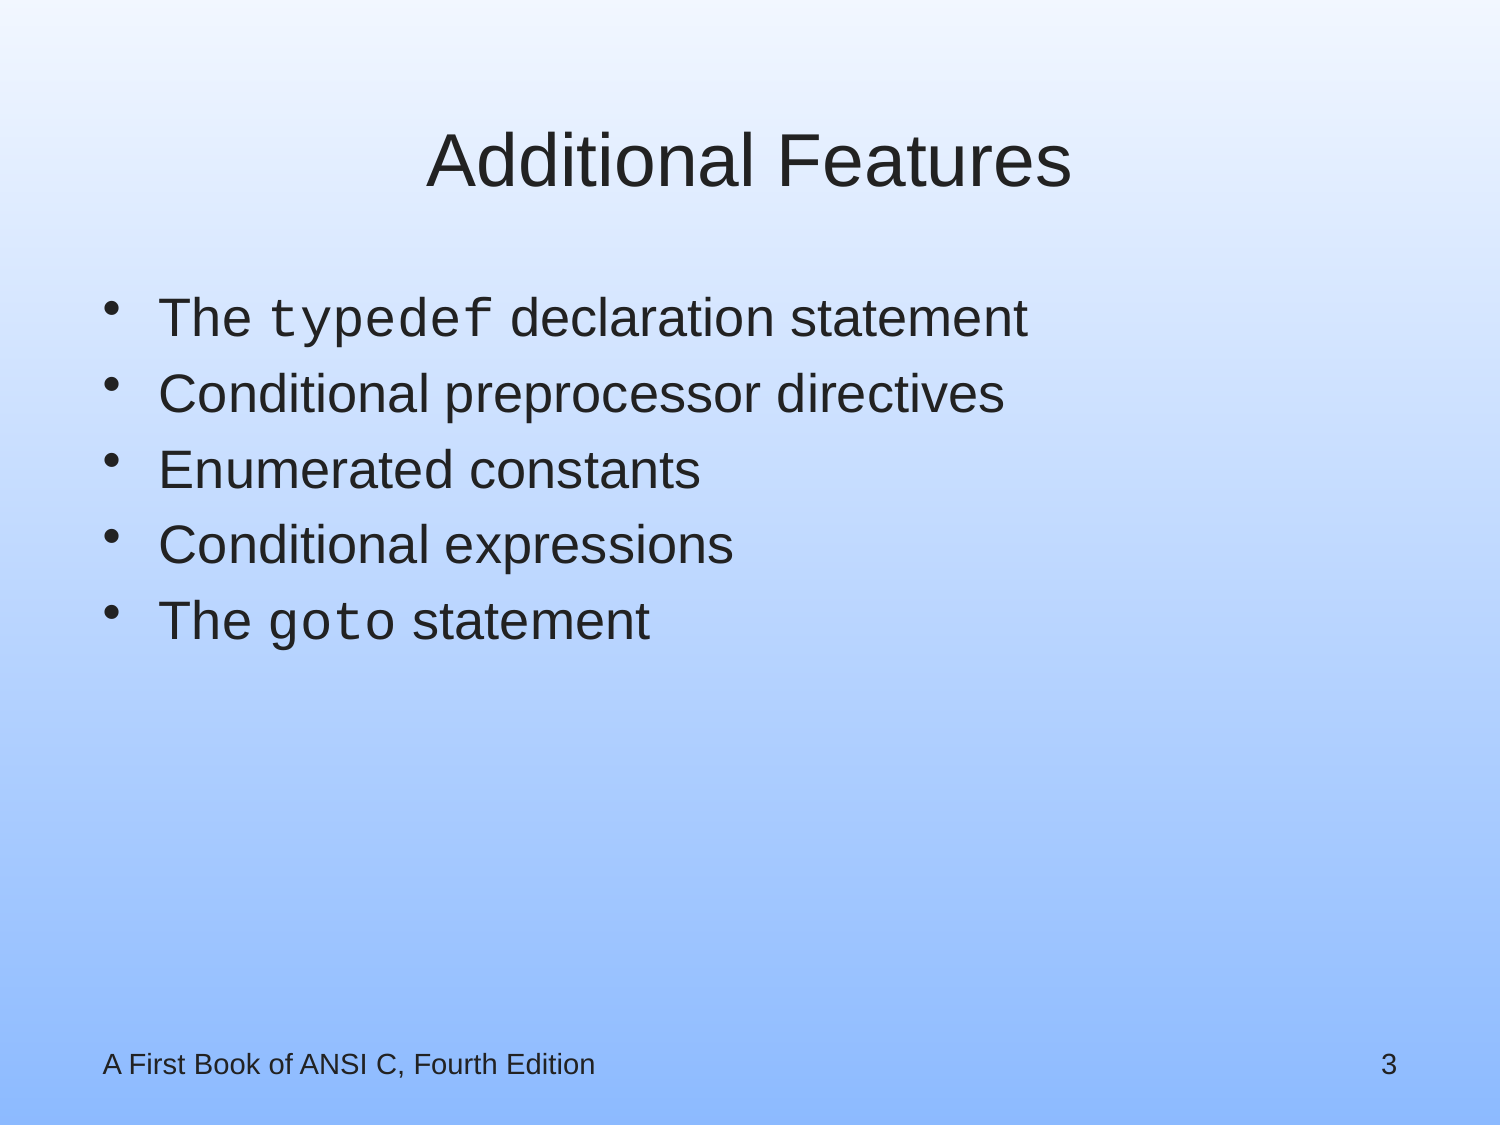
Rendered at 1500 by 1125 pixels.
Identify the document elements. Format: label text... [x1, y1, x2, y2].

list The typedef declaration statement Conditional preprocessor directives Enumerated constants Conditional expressions The goto statement [87, 275, 1413, 1025]
footer A First Book of ANSI C, Fourth Edition [87, 1037, 1051, 1101]
slide_number 3 [1074, 1037, 1413, 1101]
title Additional Features [87, 62, 1413, 250]
